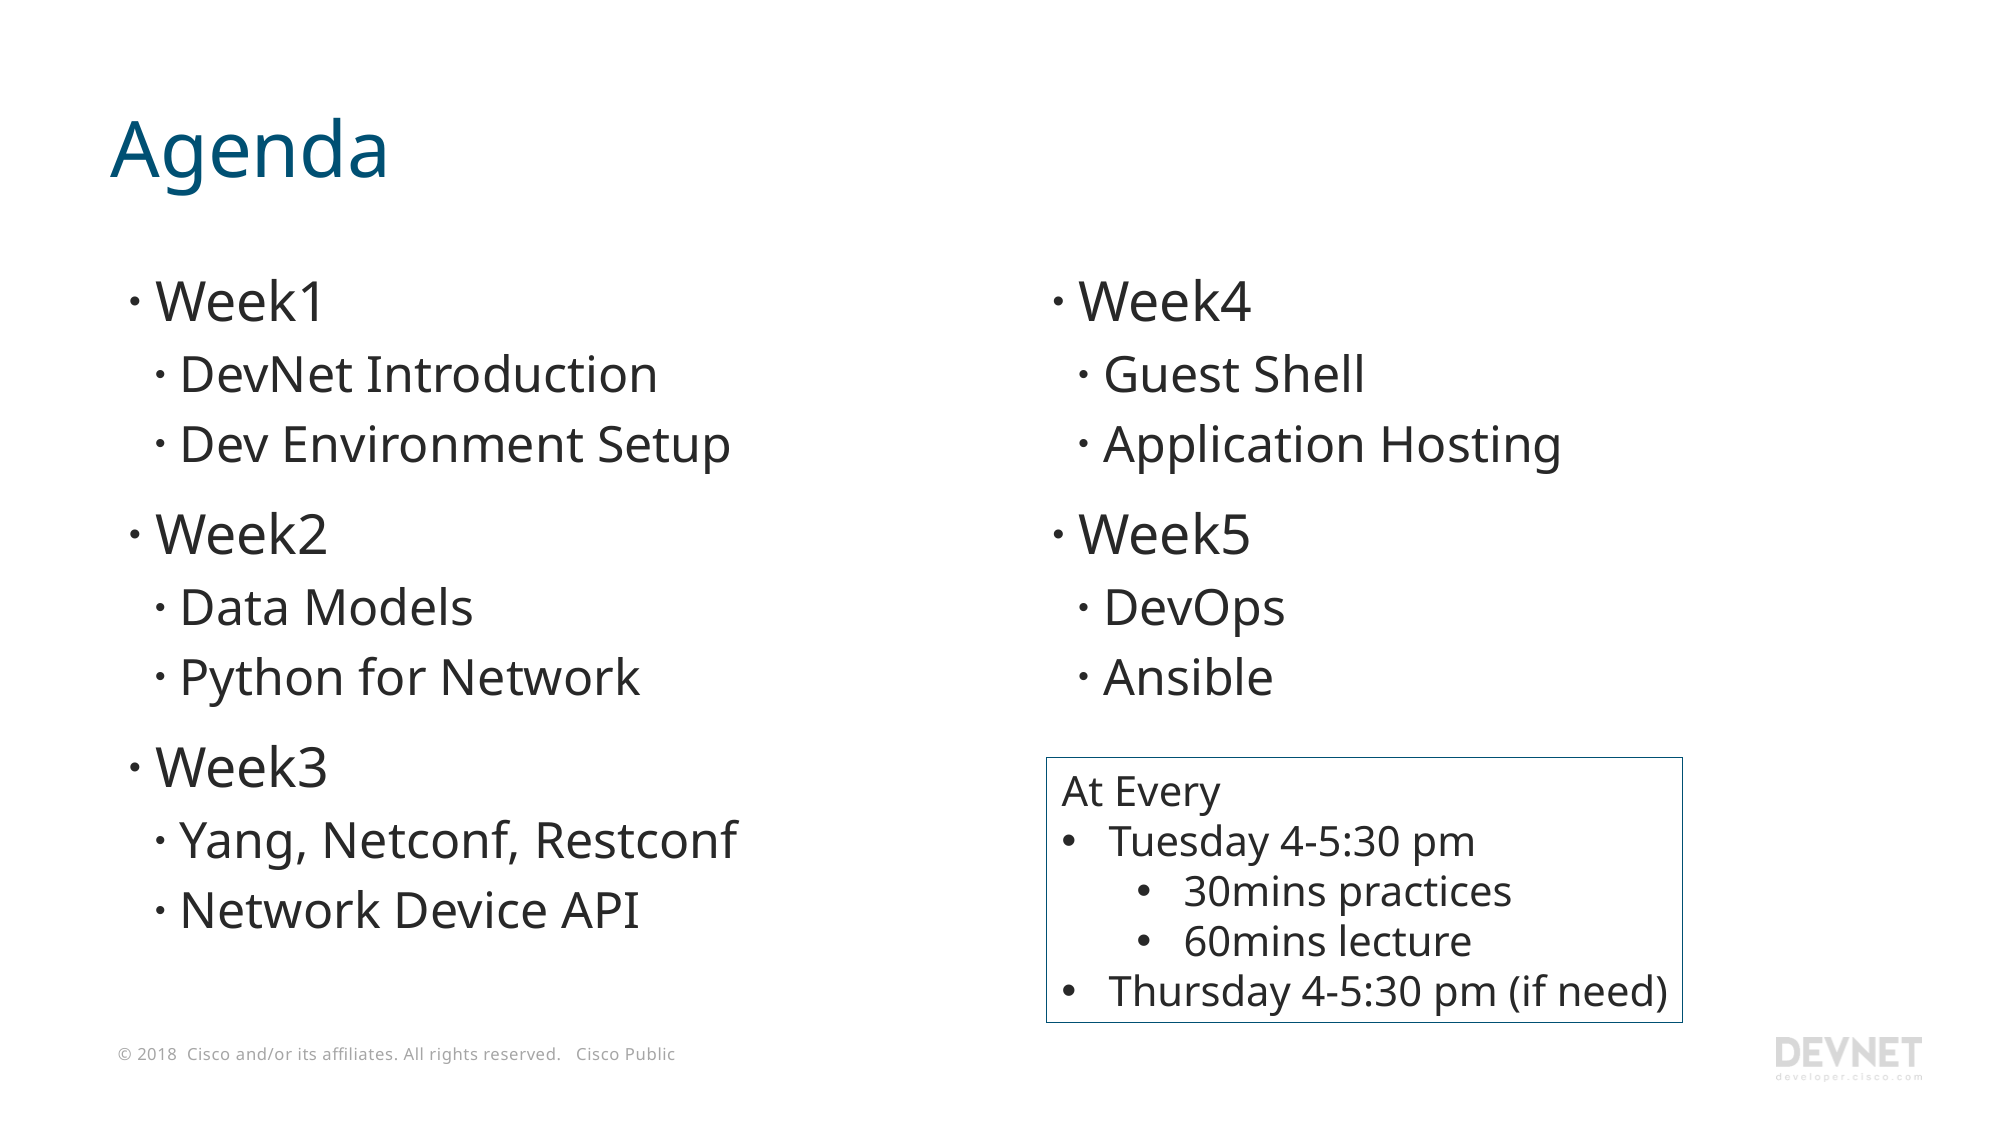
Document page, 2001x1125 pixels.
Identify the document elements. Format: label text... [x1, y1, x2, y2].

title Agenda [95, 74, 1922, 235]
list Week4 Guest Shell Application Hosting Week5 DevOps Ansible [1040, 263, 1891, 939]
list Week1 DevNet Introduction Dev Environment Setup Week2 Data Models Python for Network Week3 Yang, Netconf, Restconf Network Device API [116, 263, 967, 939]
text_box At Every Tuesday 4-5:30 pm 30mins practices 60mins lecture Thursday 4-5:30 pm (if need) [1046, 757, 1683, 1023]
